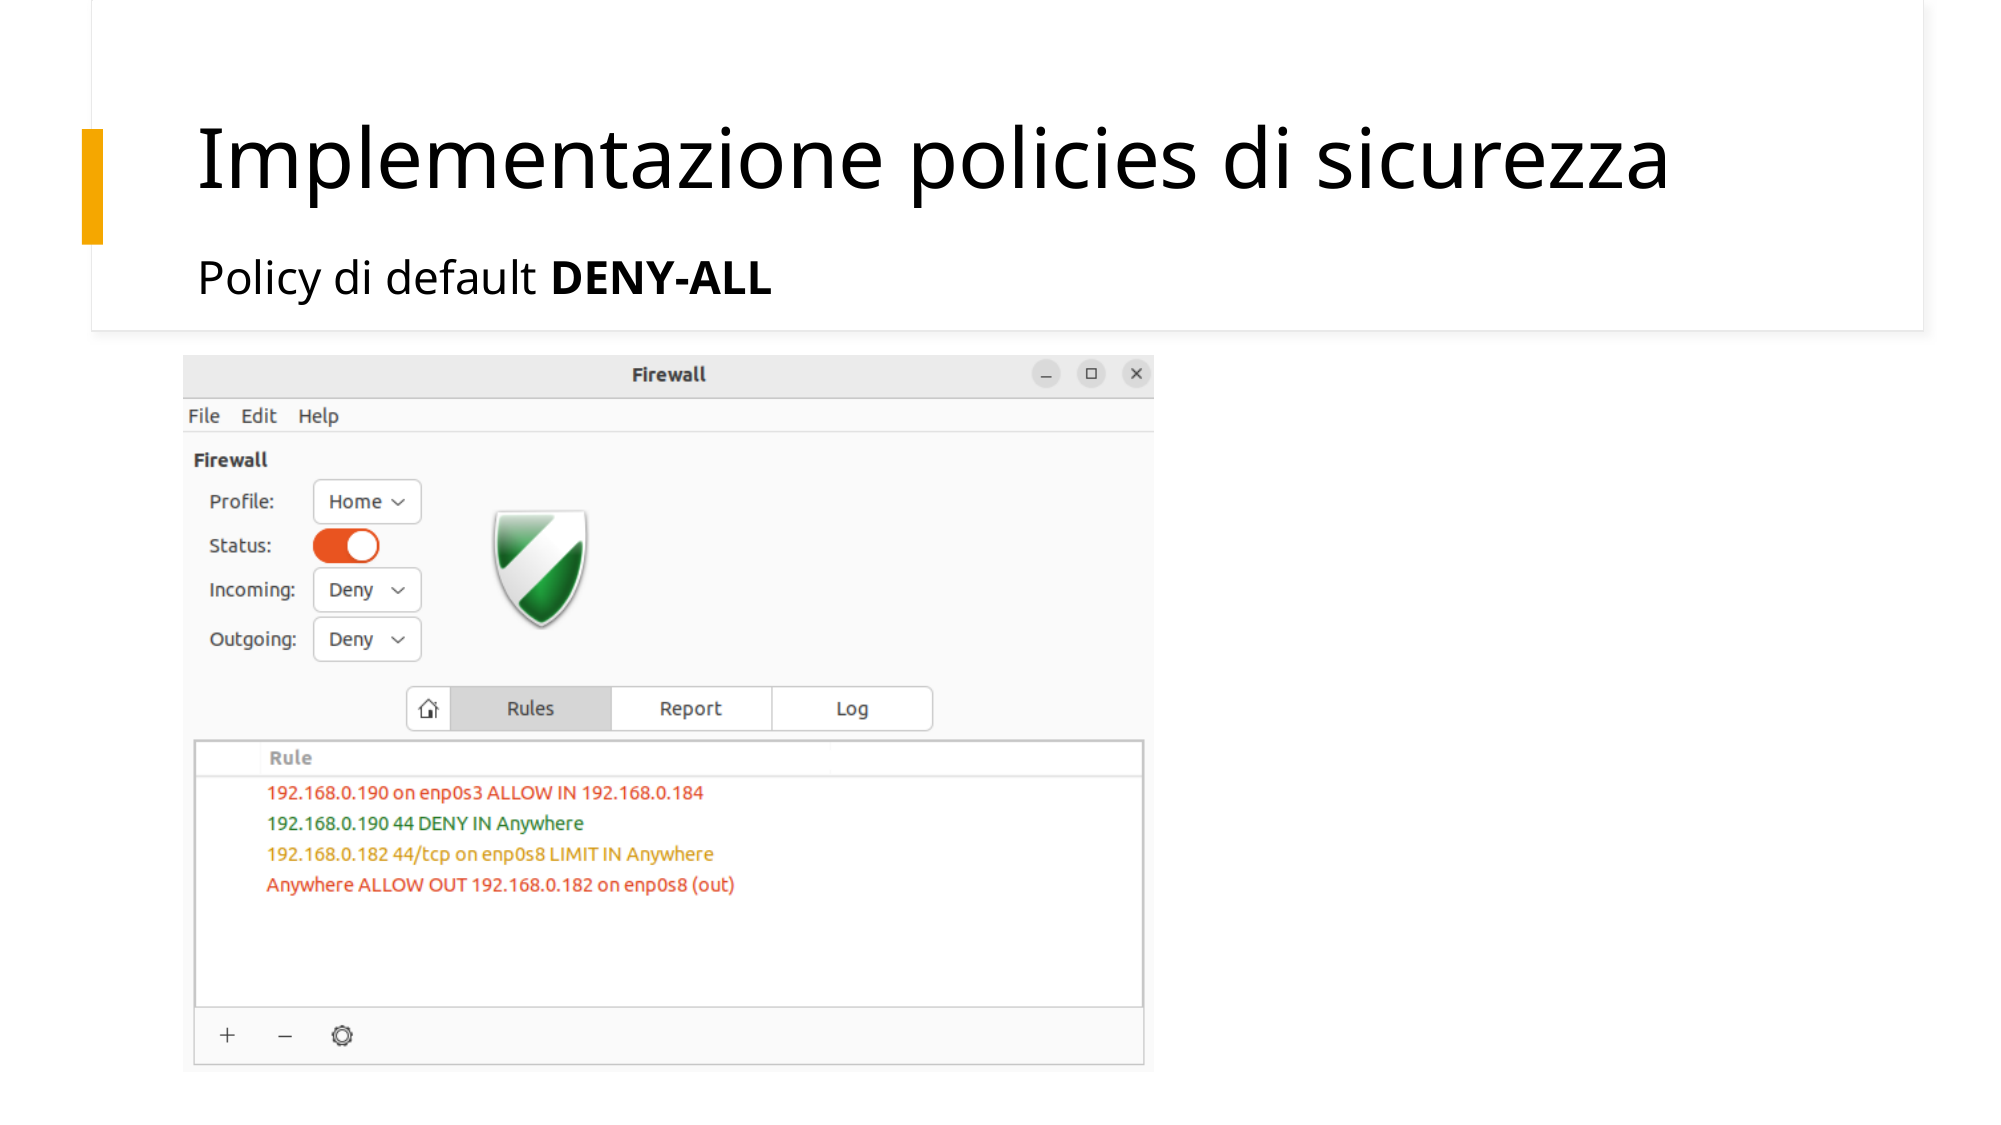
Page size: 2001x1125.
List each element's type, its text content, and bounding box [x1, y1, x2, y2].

picture [183, 355, 1154, 1072]
text_box Policy di default DENY-ALL [182, 241, 914, 312]
title Implementazione policies di sicurezza [183, 90, 1851, 234]
